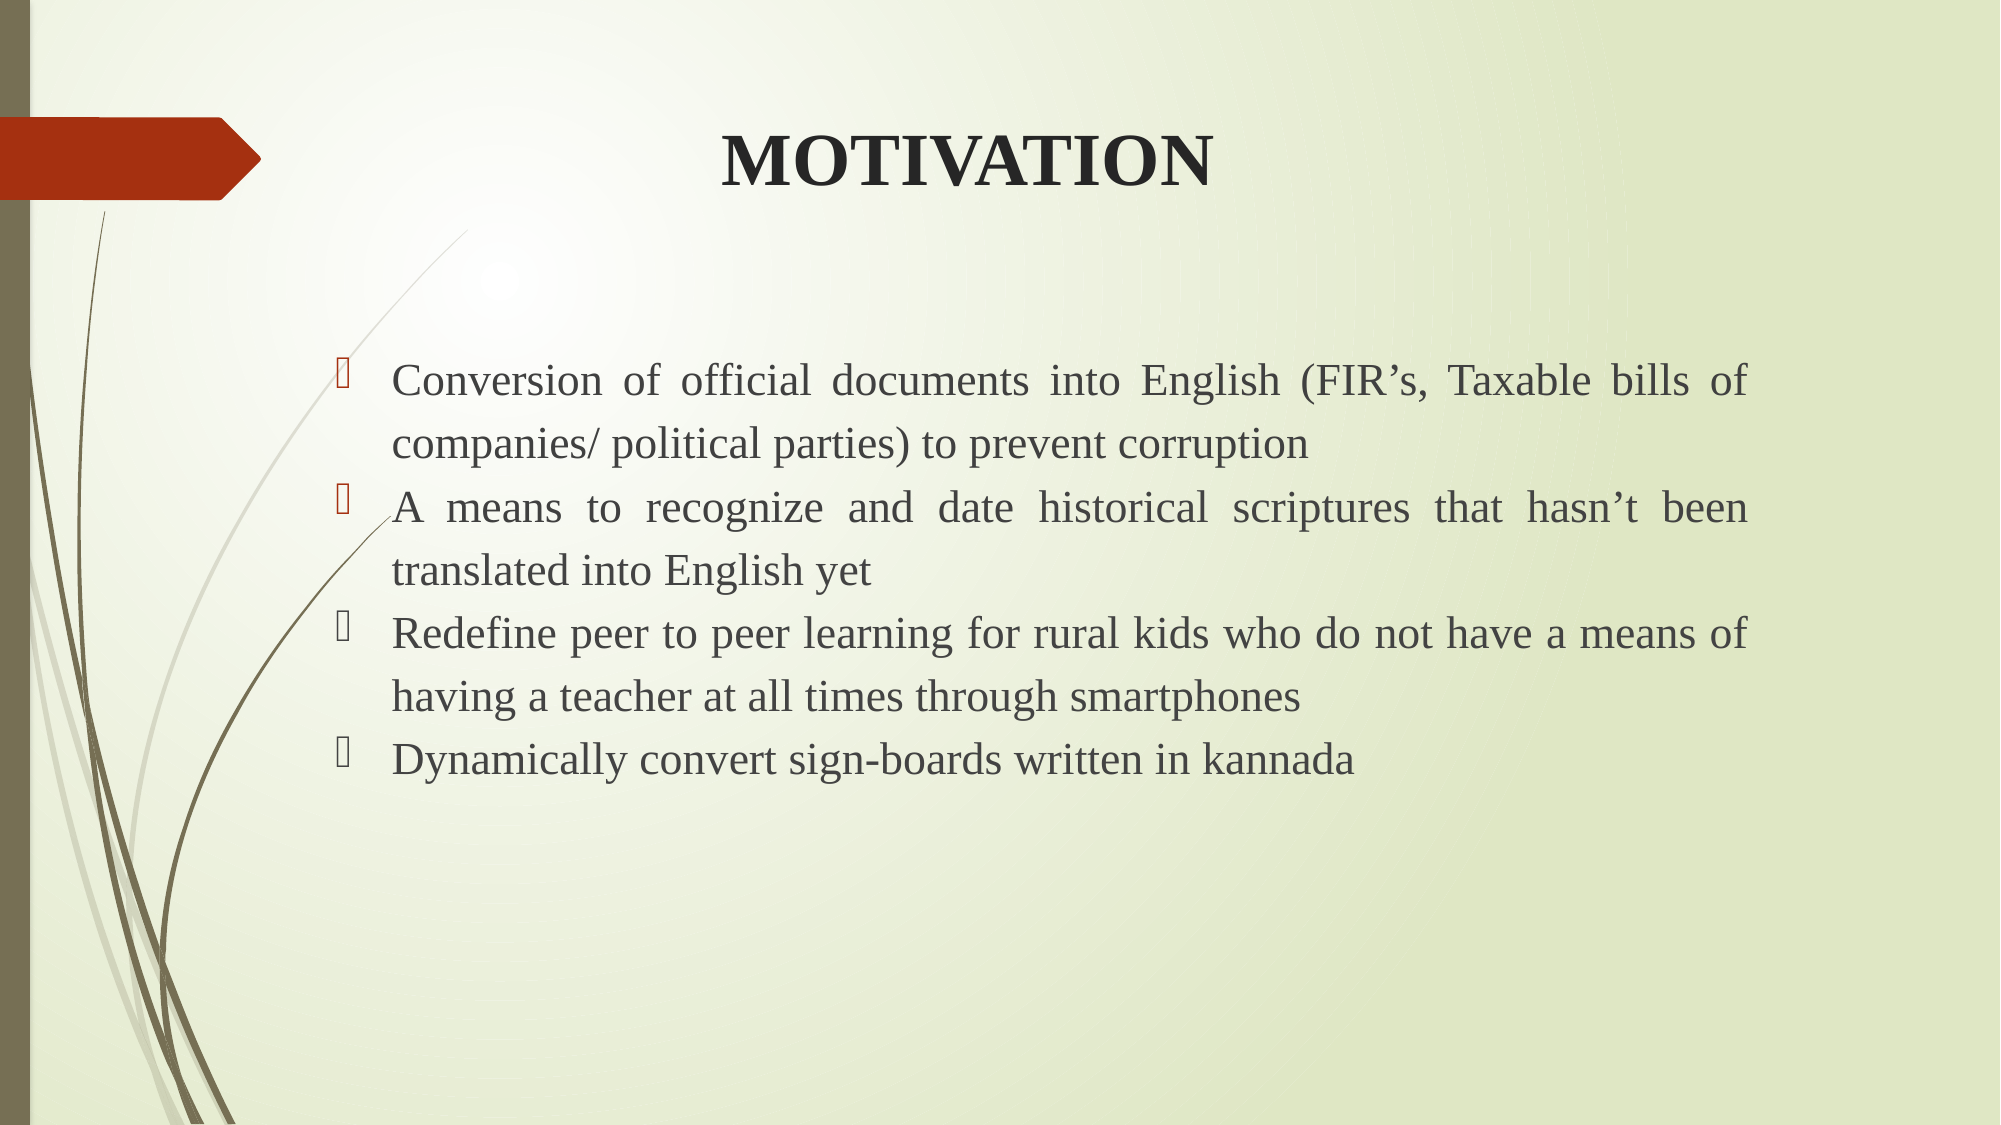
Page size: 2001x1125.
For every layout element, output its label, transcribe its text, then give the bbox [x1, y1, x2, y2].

list Conversion of official documents into English (FIR’s, Taxable bills of companies/ political parties) to prevent corruption A means to recognize and date historical scriptures that hasn’t been translated into English yet Redefine peer to peer learning for rural kids who do not have a means of having a teacher at all times through smartphones Dynamically convert sign-boards written in kannada [301, 334, 1765, 954]
title MOTIVATION [425, 102, 1888, 313]
